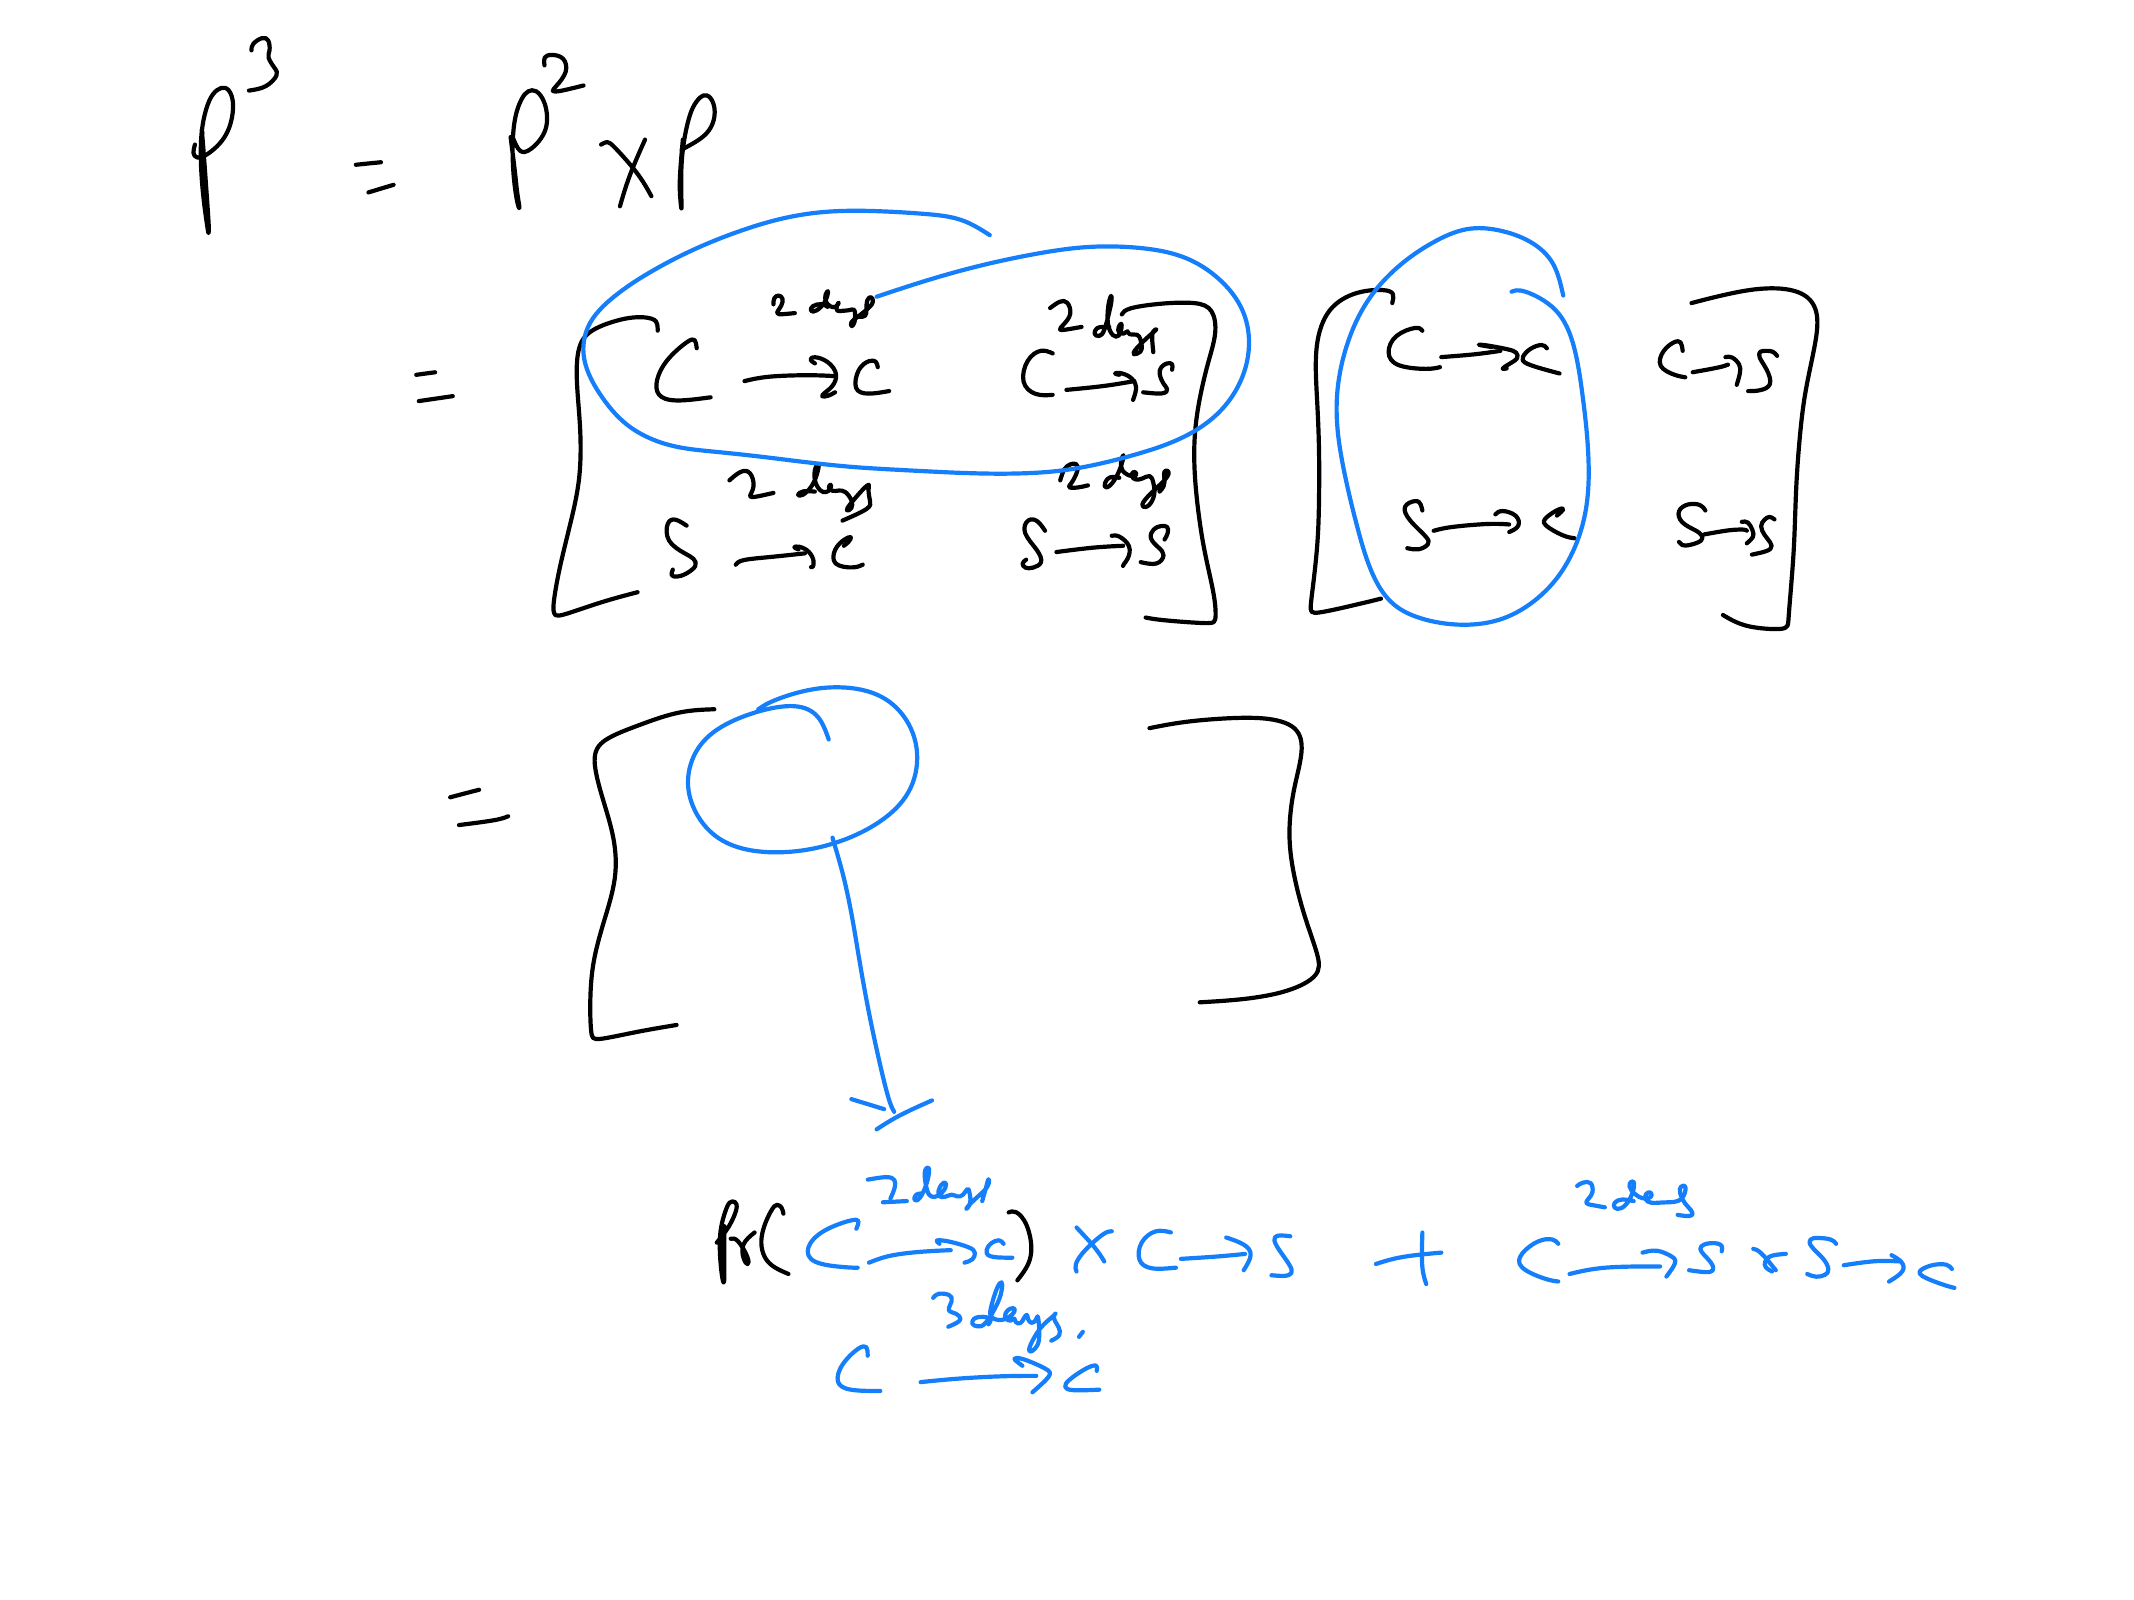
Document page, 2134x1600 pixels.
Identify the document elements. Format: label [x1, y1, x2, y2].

text_box [583, 210, 1955, 1393]
text_box [193, 37, 890, 1040]
